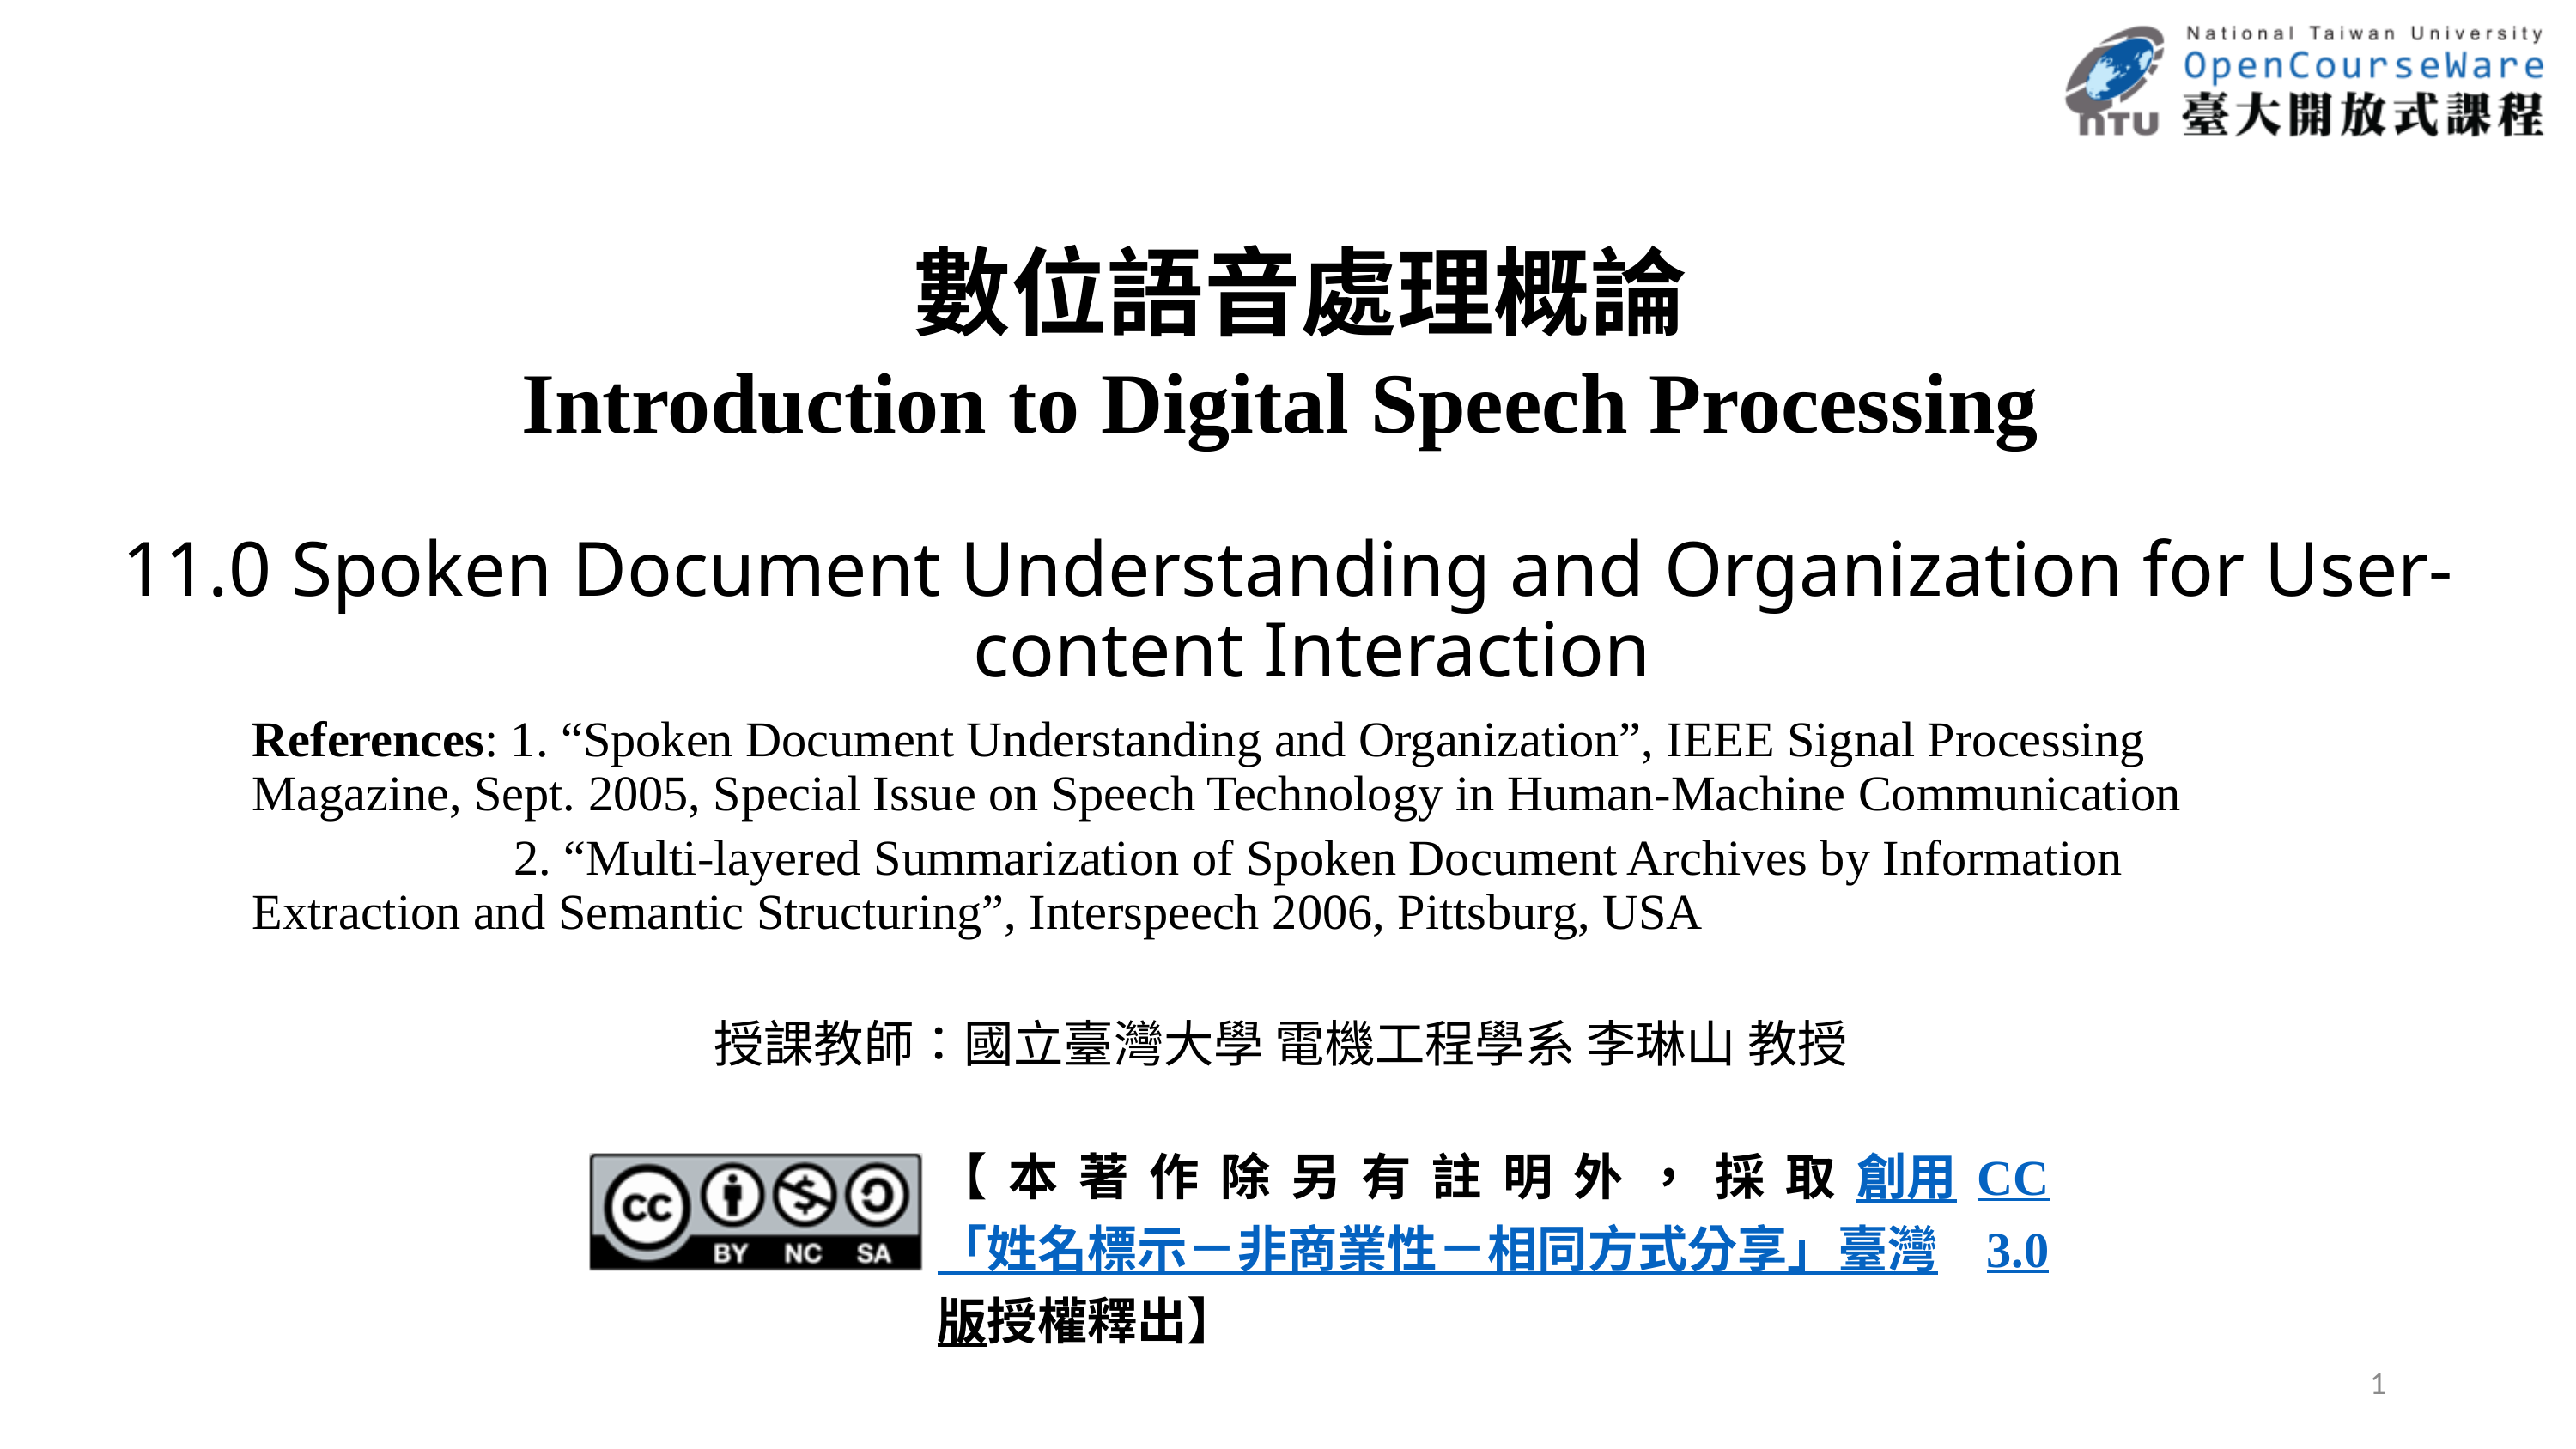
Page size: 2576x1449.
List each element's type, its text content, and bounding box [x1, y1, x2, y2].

picture [2037, 6, 2576, 157]
list 11.0 Spoken Document Understanding and Organization for User-content Interaction [0, 521, 2576, 795]
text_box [588, 1138, 2063, 1273]
text_box References: 1. “Spoken Document Understanding and Organization”, IEEE Signal Processing Magazine, Sept. 2005, Special Issue on Speech Technology in Human-Machine Communication 2. “Multi-layered Summarization of Spoken Document Archives by Information Extraction and Semantic Structuring”, Interspeech 2006, Pittsburg, USA [233, 704, 2364, 954]
text_box 數位語音處理概論 Introduction to Digital Speech Processing [458, 221, 2104, 460]
text_box 授課教師：國立臺灣大學 電機工程學系 李琳山 教授 [556, 1003, 2006, 1082]
slide_number 1 [2306, 1343, 2399, 1420]
